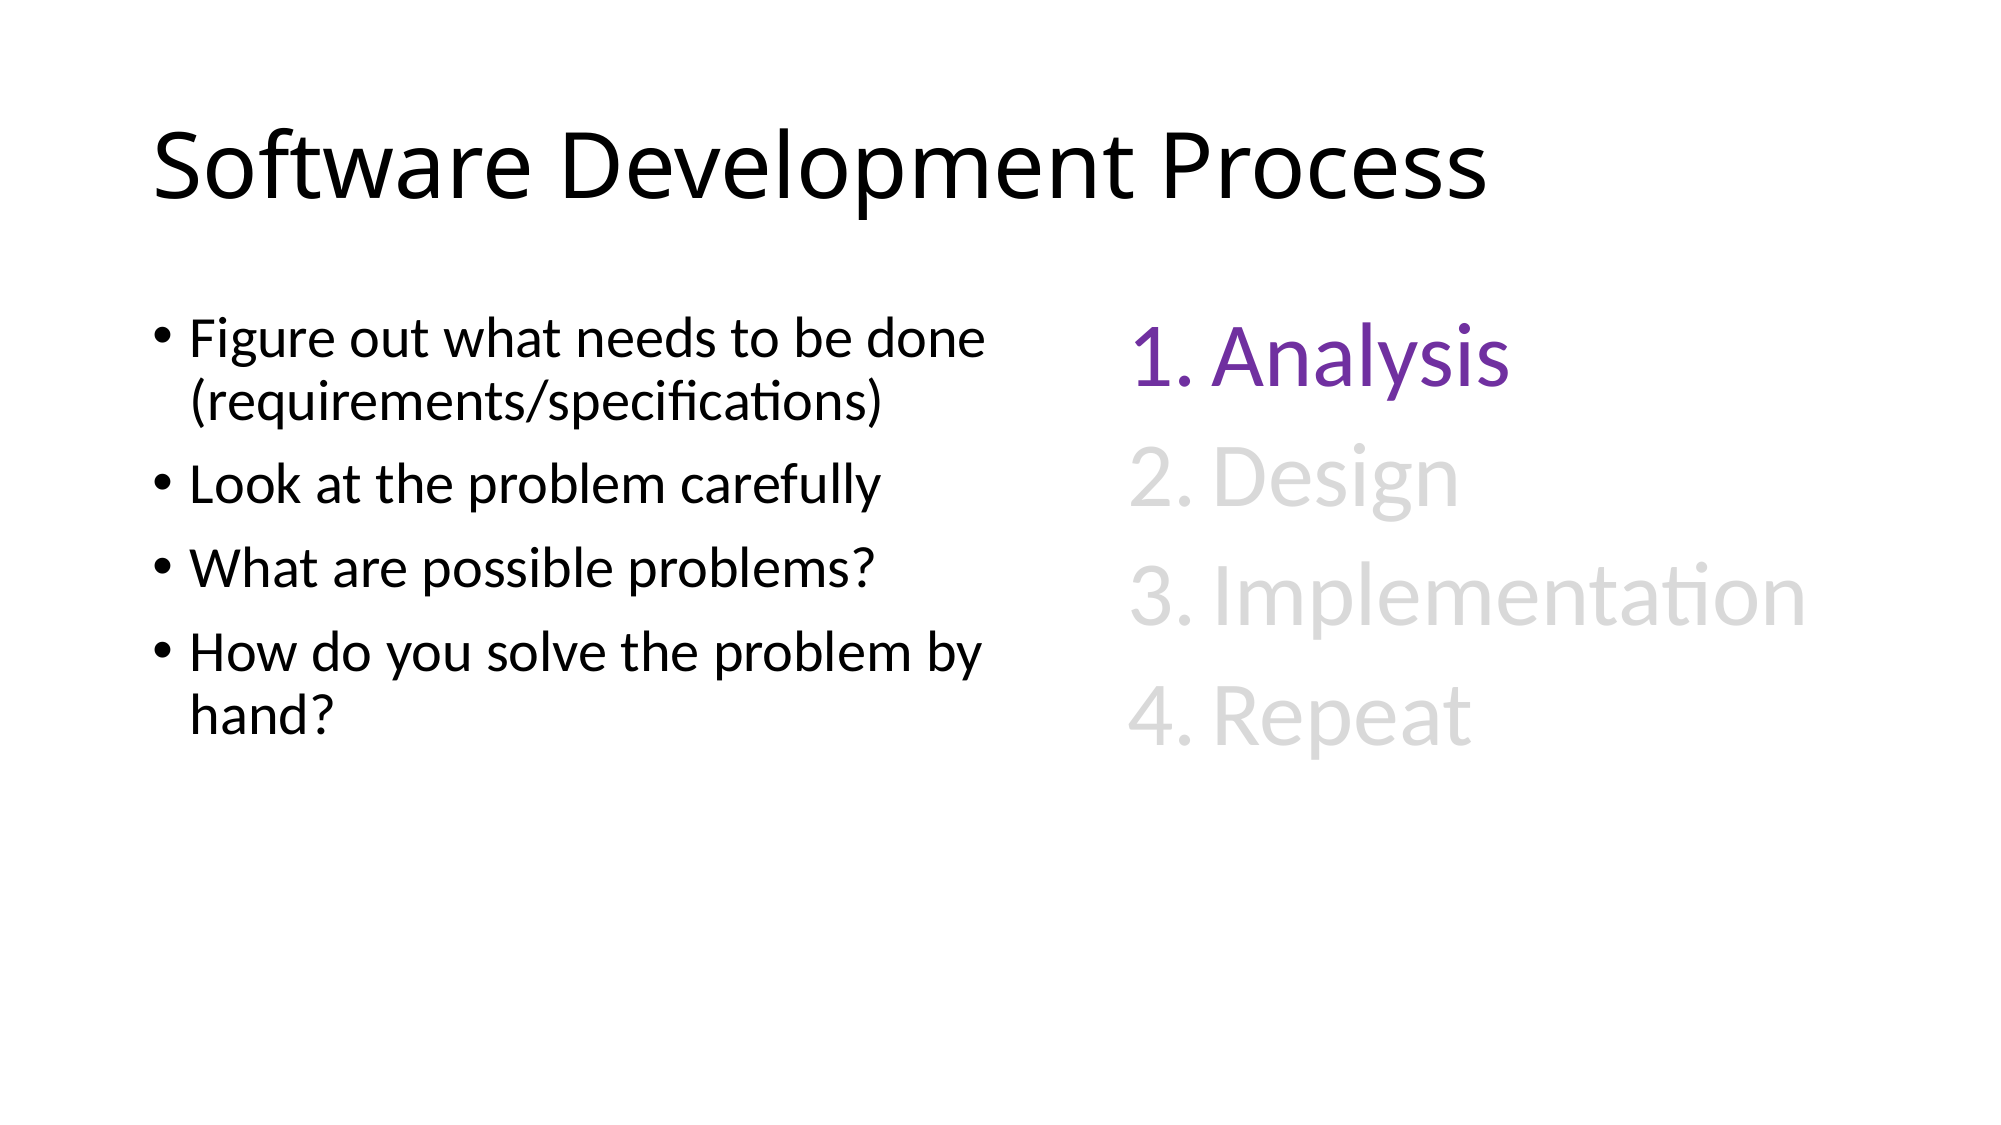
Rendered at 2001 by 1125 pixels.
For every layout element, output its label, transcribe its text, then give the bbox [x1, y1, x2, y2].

title Software Development Process [137, 59, 1863, 278]
list Figure out what needs to be done (requirements/specifications) Look at the problem carefully What are possible problems? How do you solve the problem by hand? [137, 299, 1112, 1014]
list Analysis Design Implementation Repeat [1112, 299, 1863, 1014]
